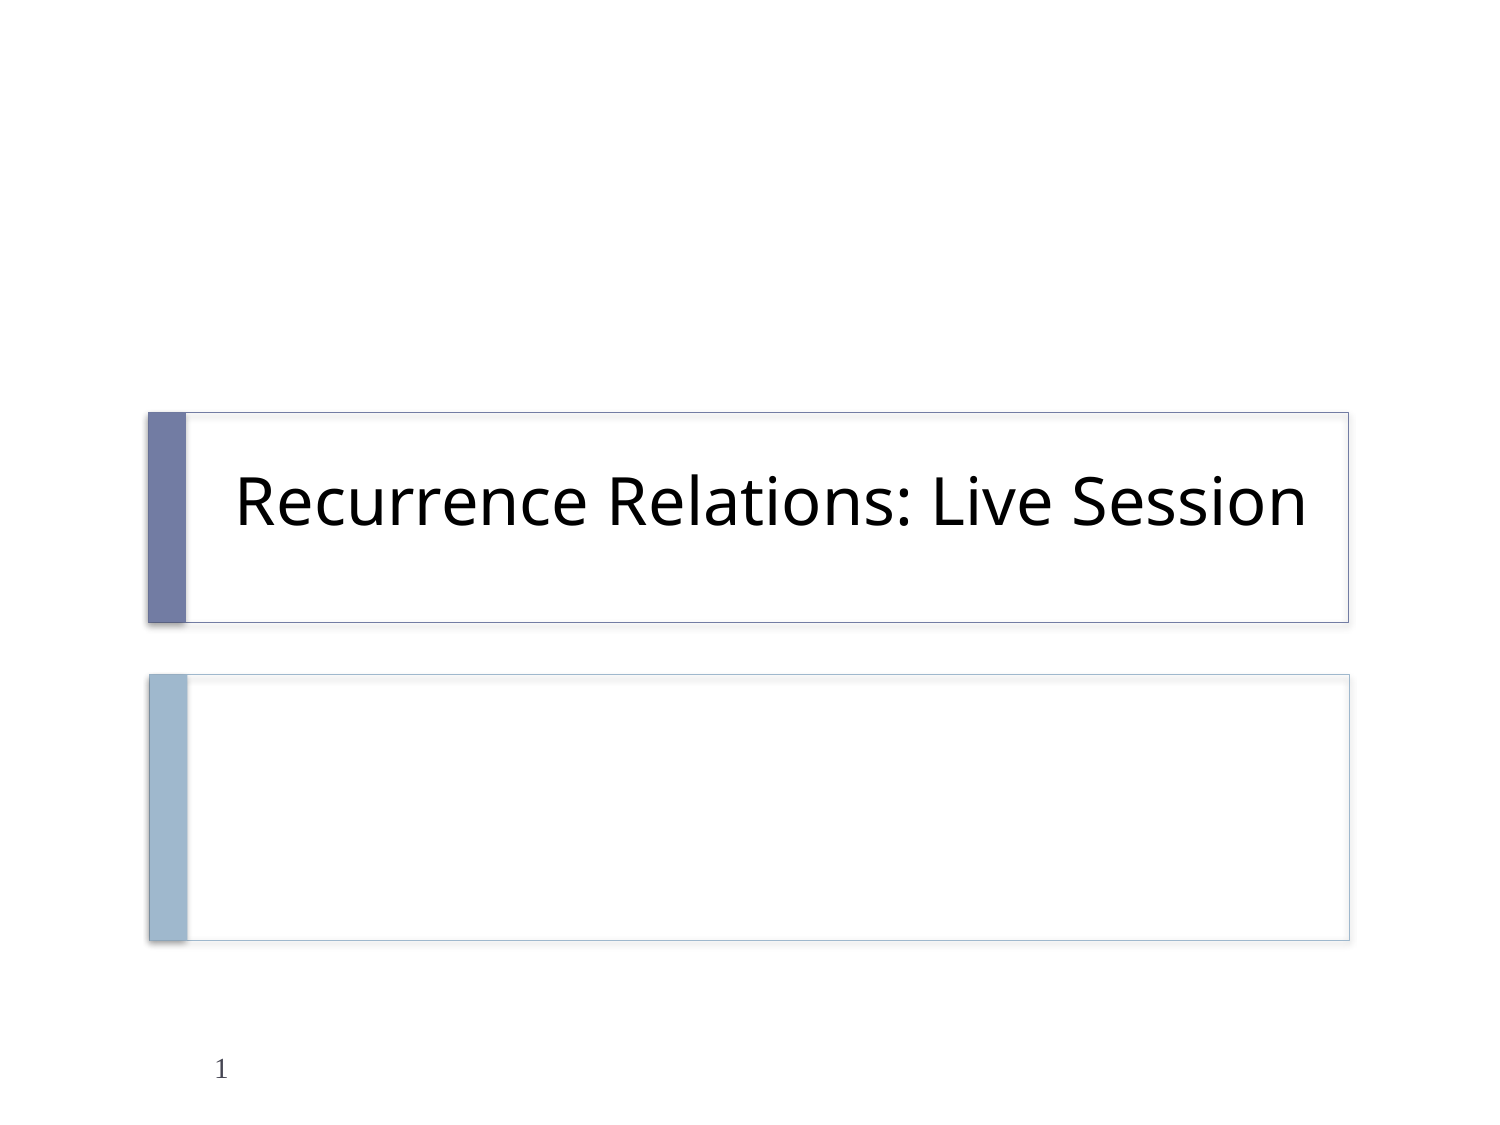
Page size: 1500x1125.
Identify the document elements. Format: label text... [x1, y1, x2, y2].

slide_number 1 [199, 1042, 400, 1103]
title Recurrence Relations: Live Session [200, 451, 1325, 614]
